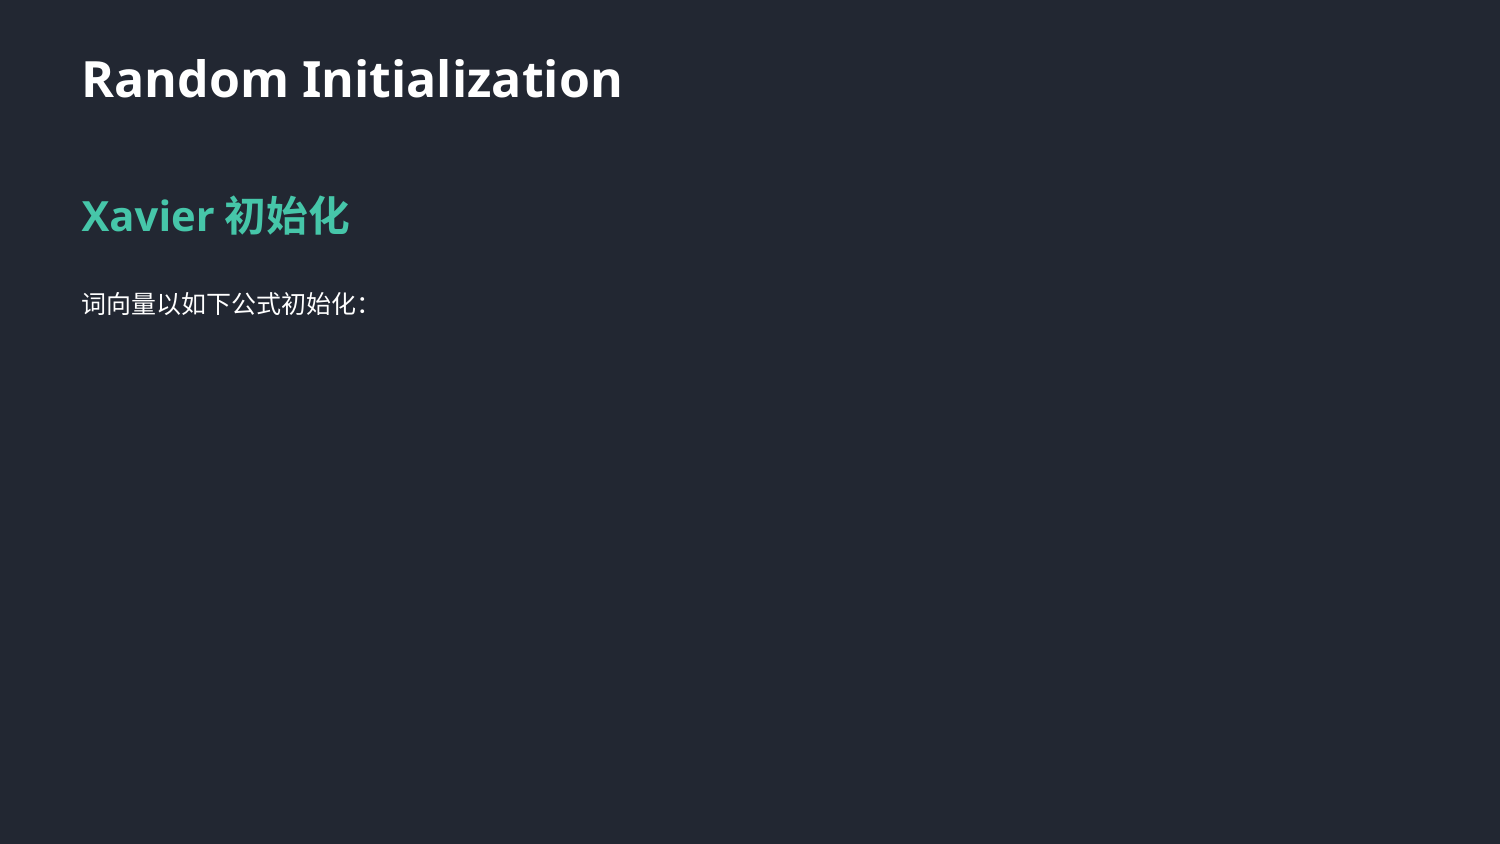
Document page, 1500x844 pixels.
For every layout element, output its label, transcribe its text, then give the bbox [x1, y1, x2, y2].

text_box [66, 156, 1352, 418]
text_box Random Initialization [66, 34, 707, 116]
